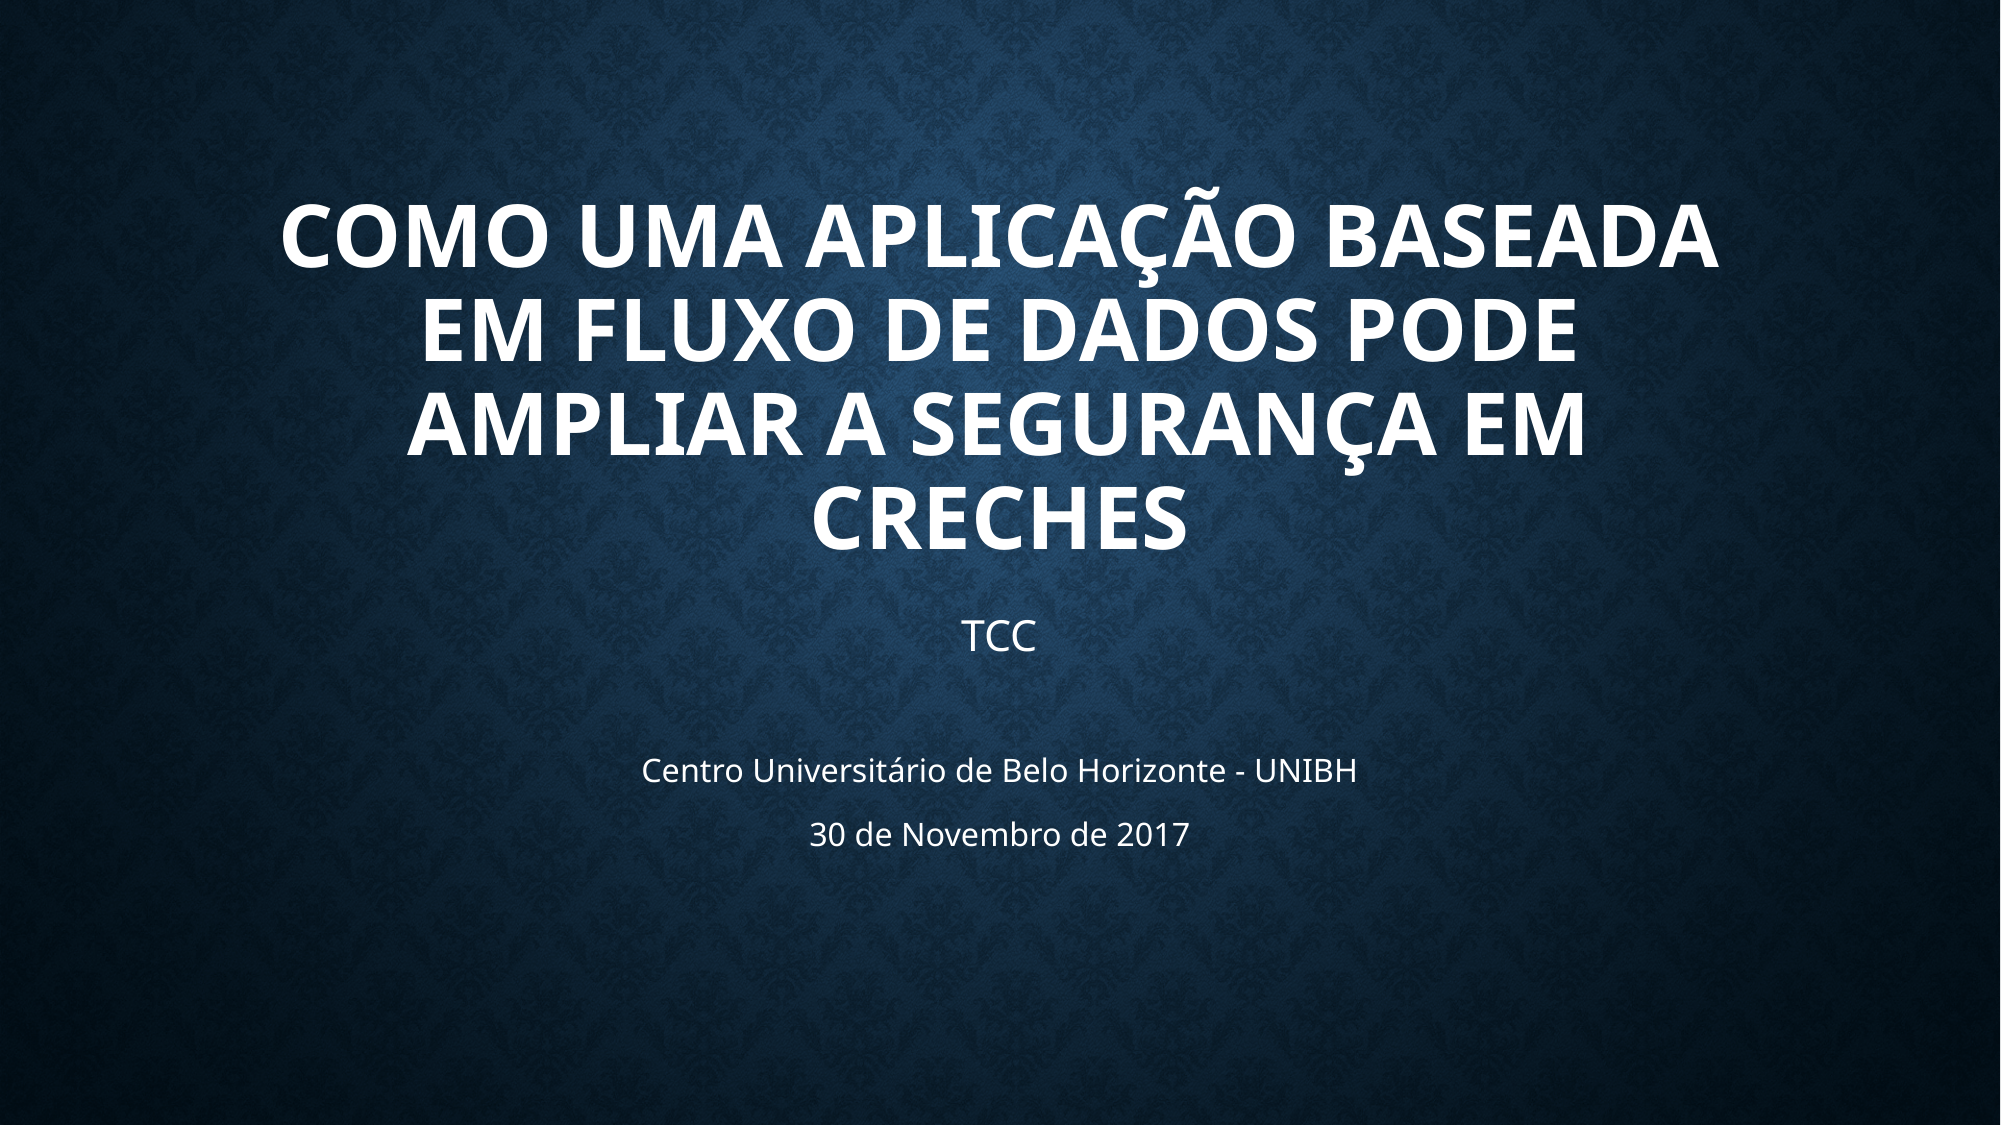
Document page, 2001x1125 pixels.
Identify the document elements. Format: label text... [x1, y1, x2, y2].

title Como uma aplicação baseada em fluxo de dados pode ampliar a segurança em creches [261, 184, 1739, 576]
subtitle TCC Centro Universitário de Belo Horizonte - UNIBH 30 de Novembro de 2017 [261, 590, 1739, 863]
